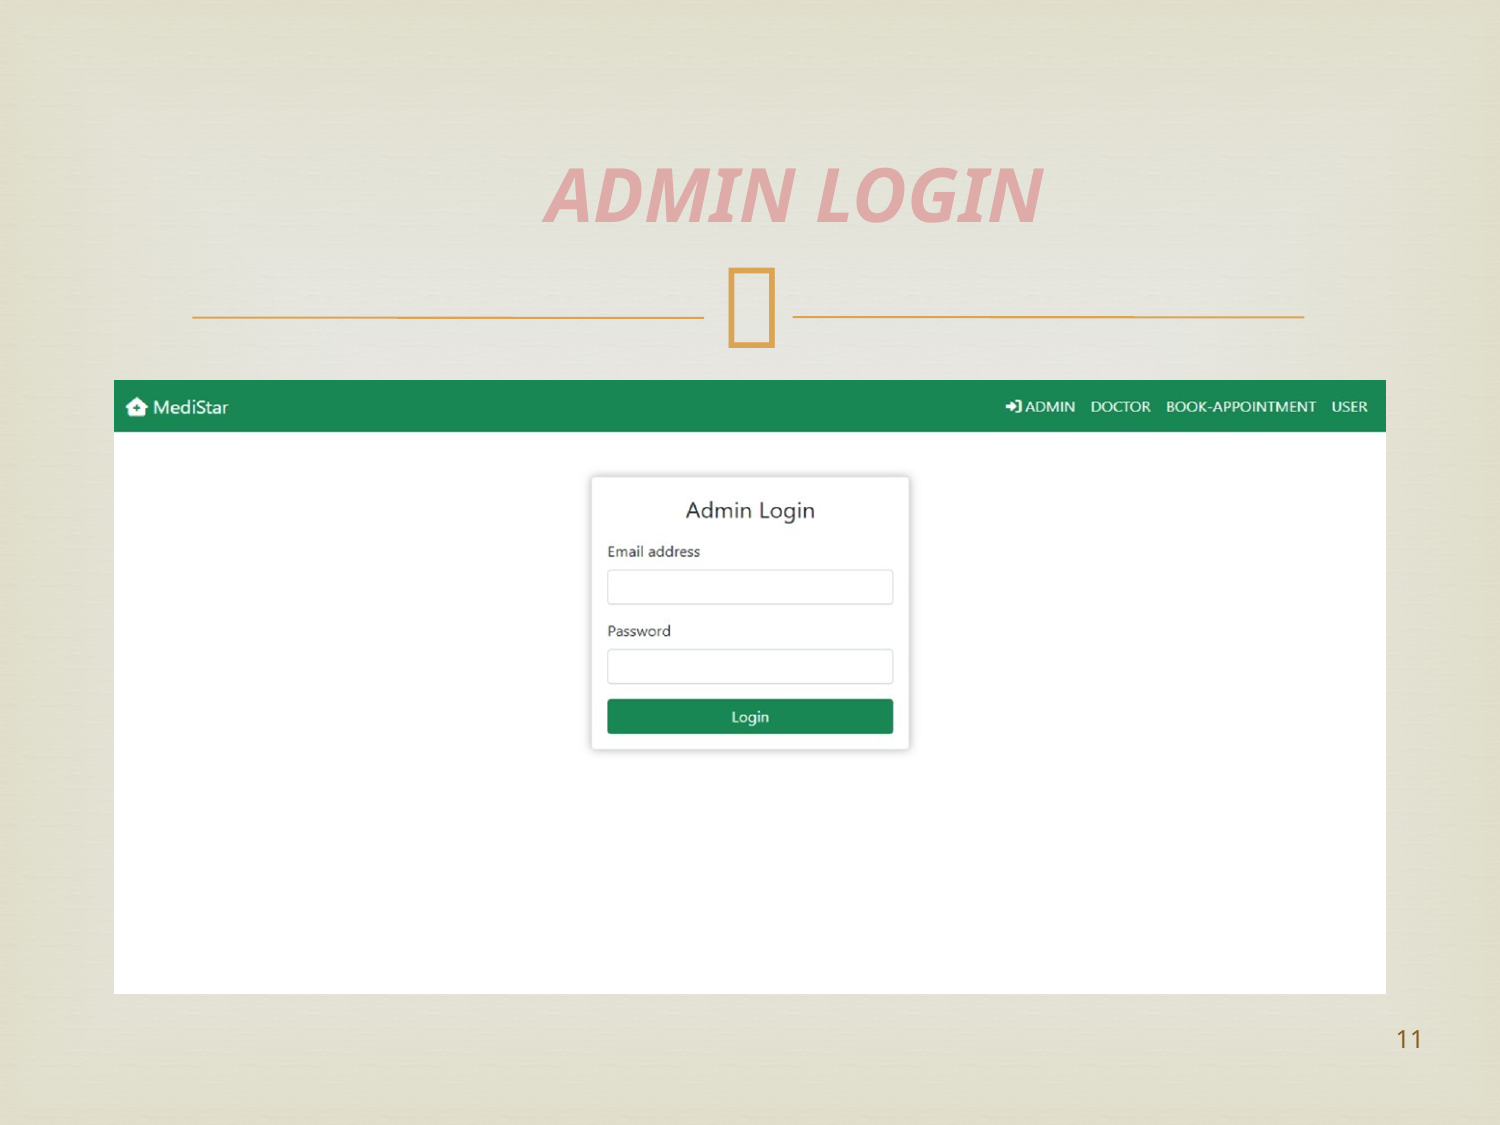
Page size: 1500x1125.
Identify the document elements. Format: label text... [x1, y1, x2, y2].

title admin login [149, 112, 1423, 286]
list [114, 379, 1386, 994]
slide_number 11 [1089, 1010, 1440, 1071]
